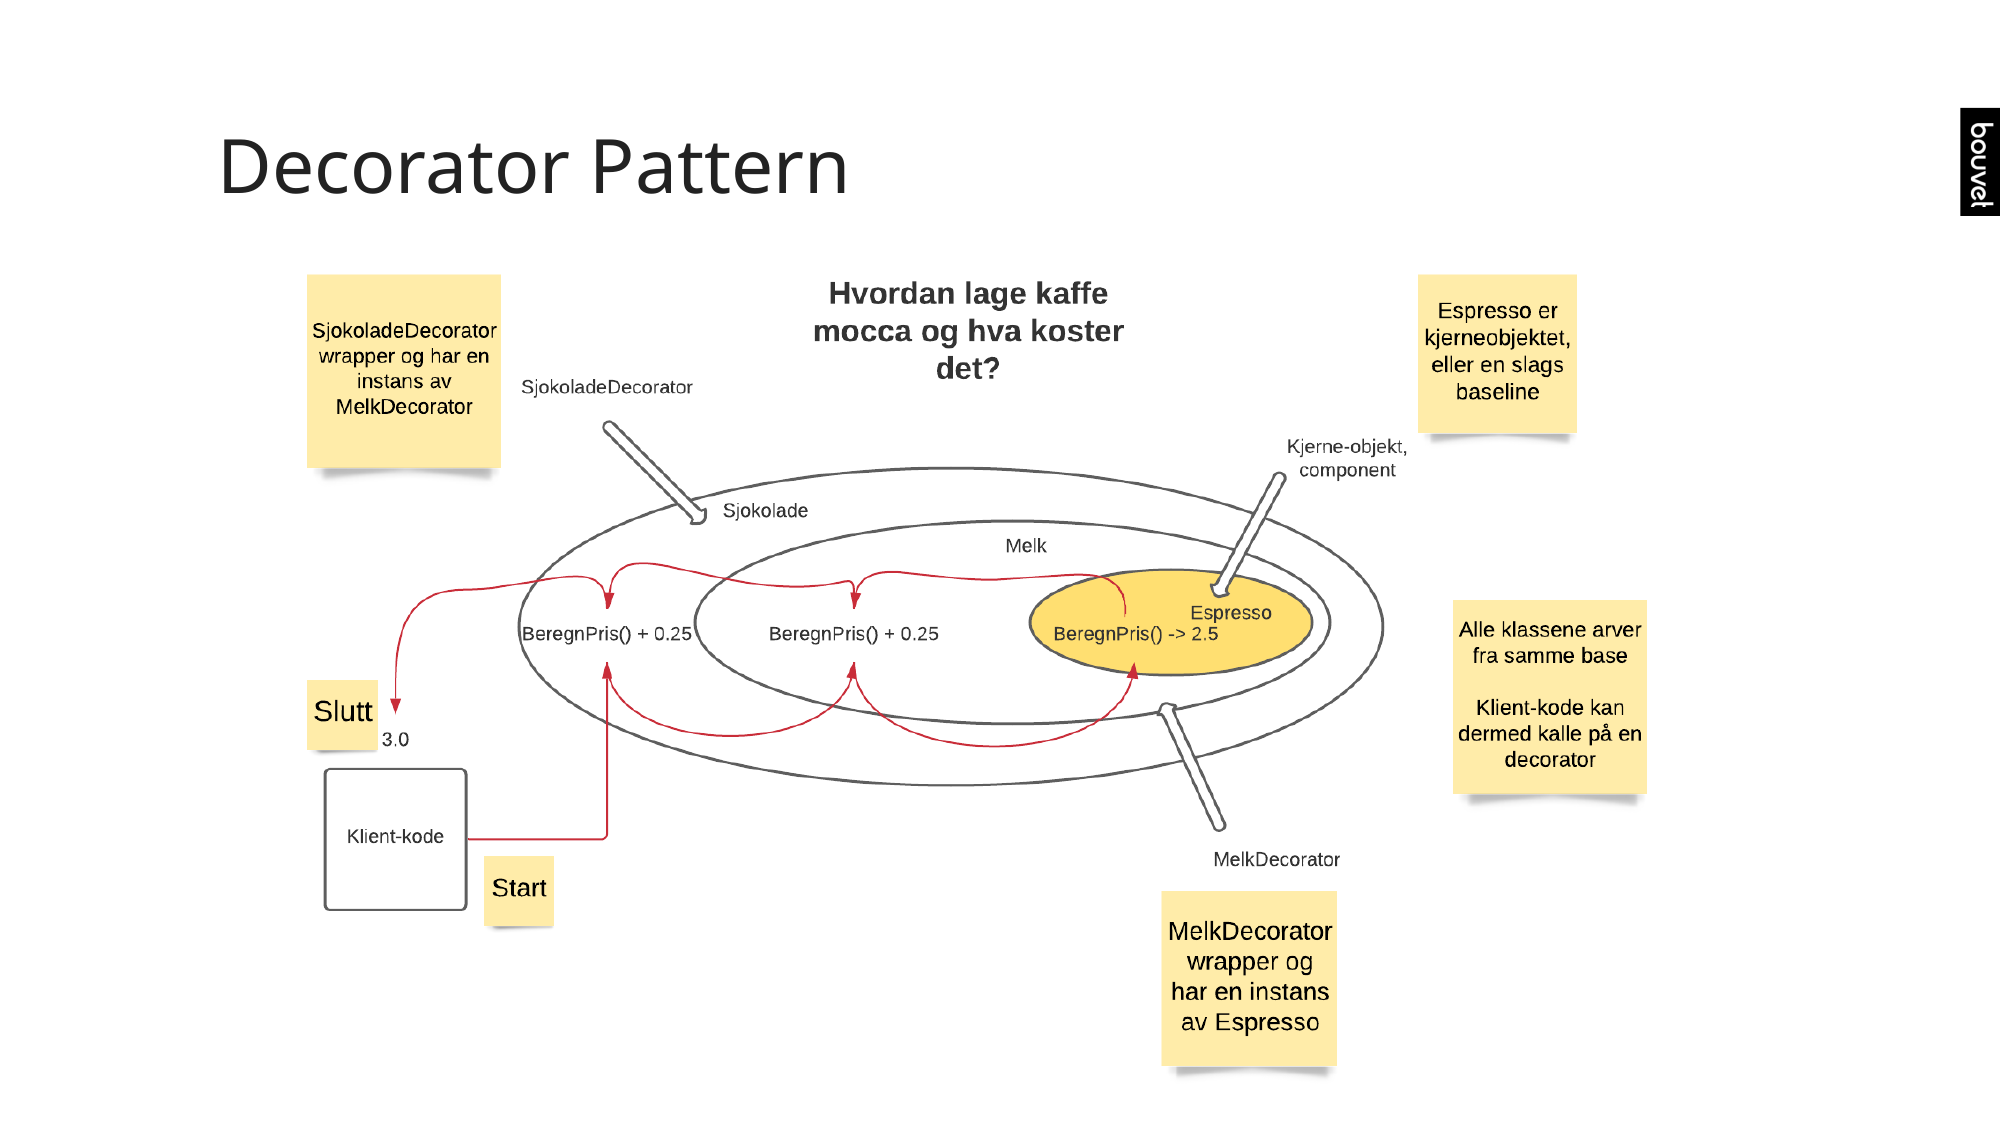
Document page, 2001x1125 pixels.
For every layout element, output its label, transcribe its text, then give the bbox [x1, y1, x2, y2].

picture [202, 215, 1734, 1125]
title Decorator Pattern [202, 59, 1867, 218]
